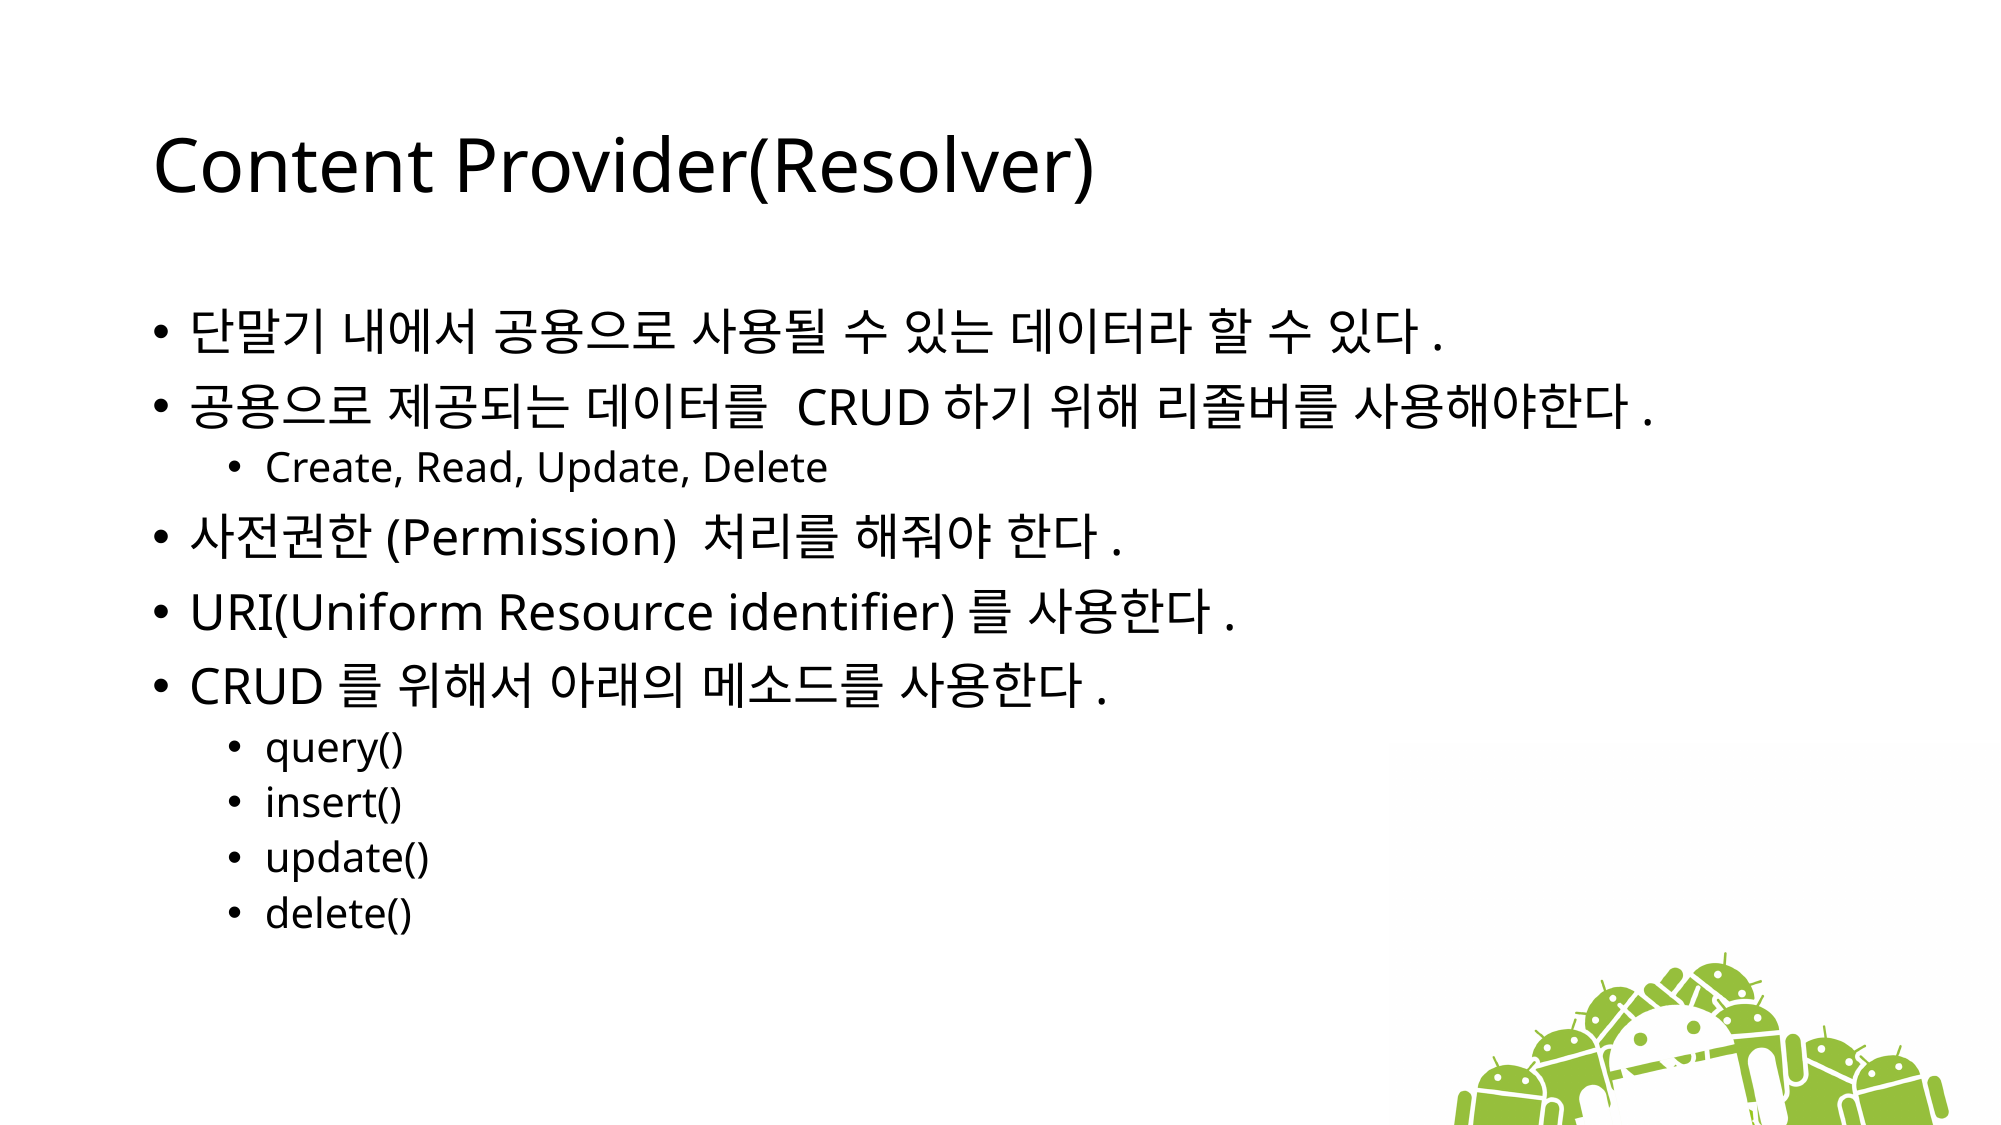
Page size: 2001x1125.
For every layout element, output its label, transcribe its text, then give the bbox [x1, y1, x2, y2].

picture [1389, 743, 2000, 1125]
list 단말기 내에서 공용으로 사용될 수 있는 데이터라 할 수 있다. 공용으로 제공되는 데이터를 CRUD하기 위해 리졸버를 사용해야한다. Create, Read, Update, Delete 사전권한(Permission) 처리를 해줘야 한다. URI(Uniform Resource identifier)를 사용한다. CRUD를 위해서 아래의 메소드를 사용한다. query() insert() update() delete() [137, 299, 1863, 1014]
title Content Provider(Resolver) [137, 59, 1863, 278]
